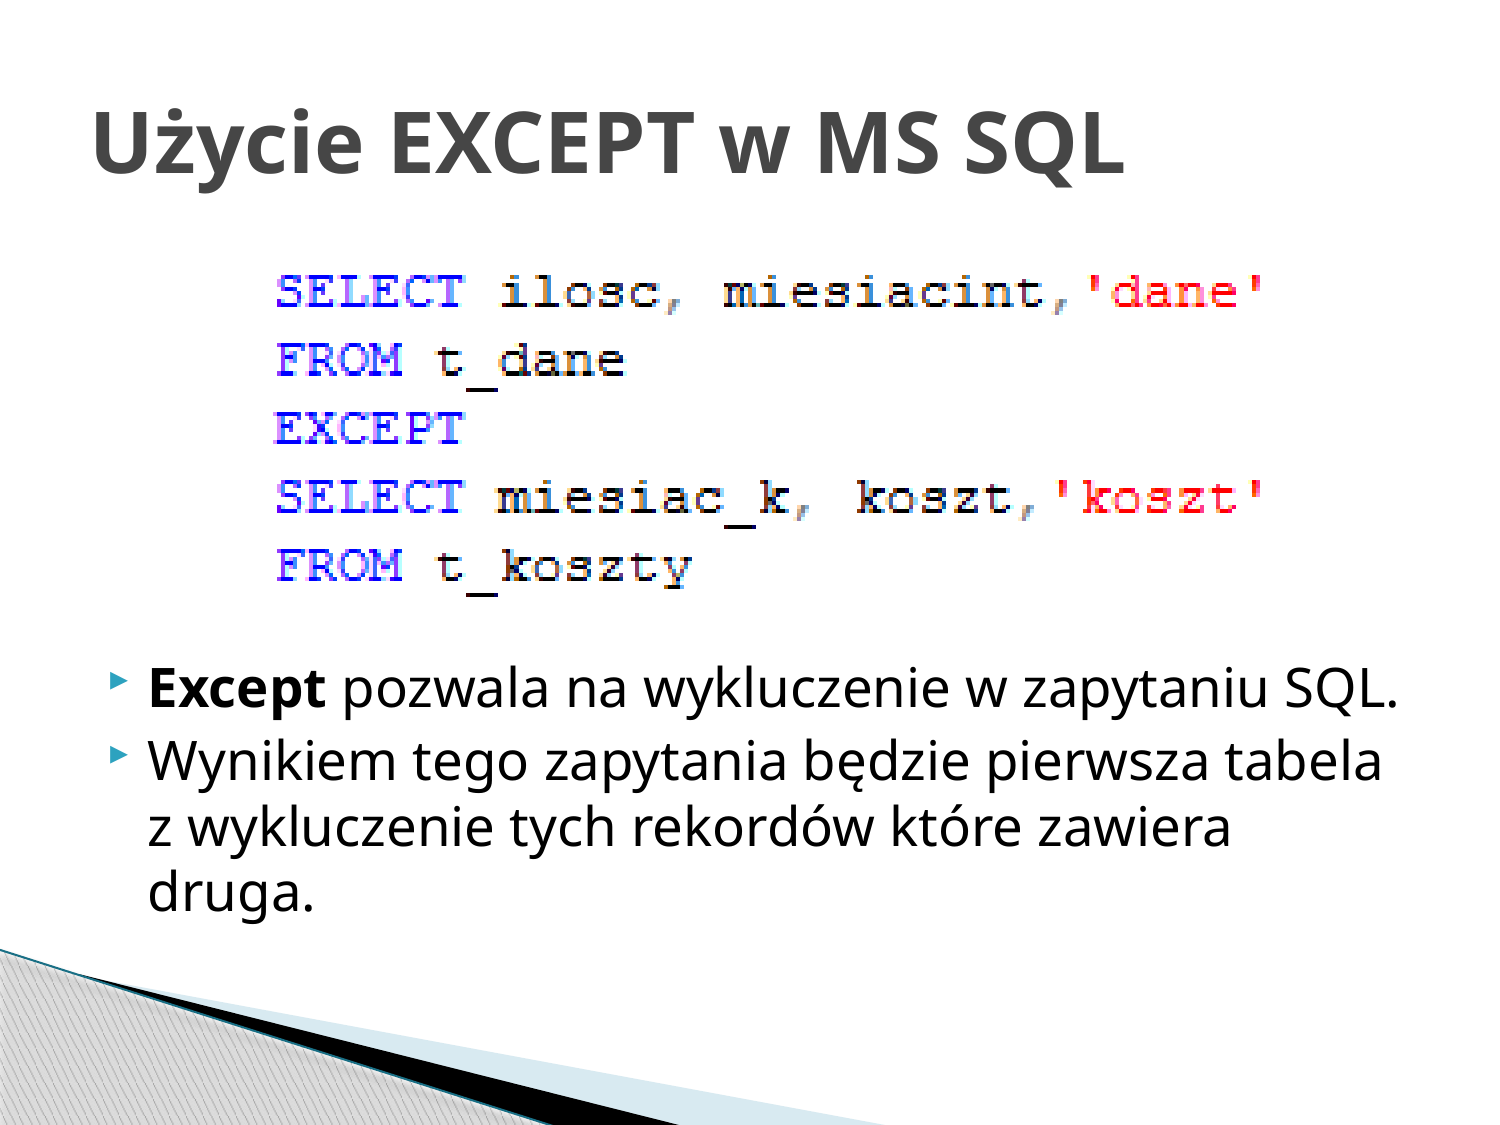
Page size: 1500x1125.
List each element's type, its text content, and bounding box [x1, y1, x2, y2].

list Except pozwala na wykluczenie w zapytaniu SQL. Wynikiem tego zapytania będzie pierwsza tabela z wykluczenie tych rekordów które zawiera druga. [75, 645, 1425, 986]
picture [249, 255, 1317, 610]
title Użycie EXCEPT w MS SQL [75, 45, 1425, 233]
